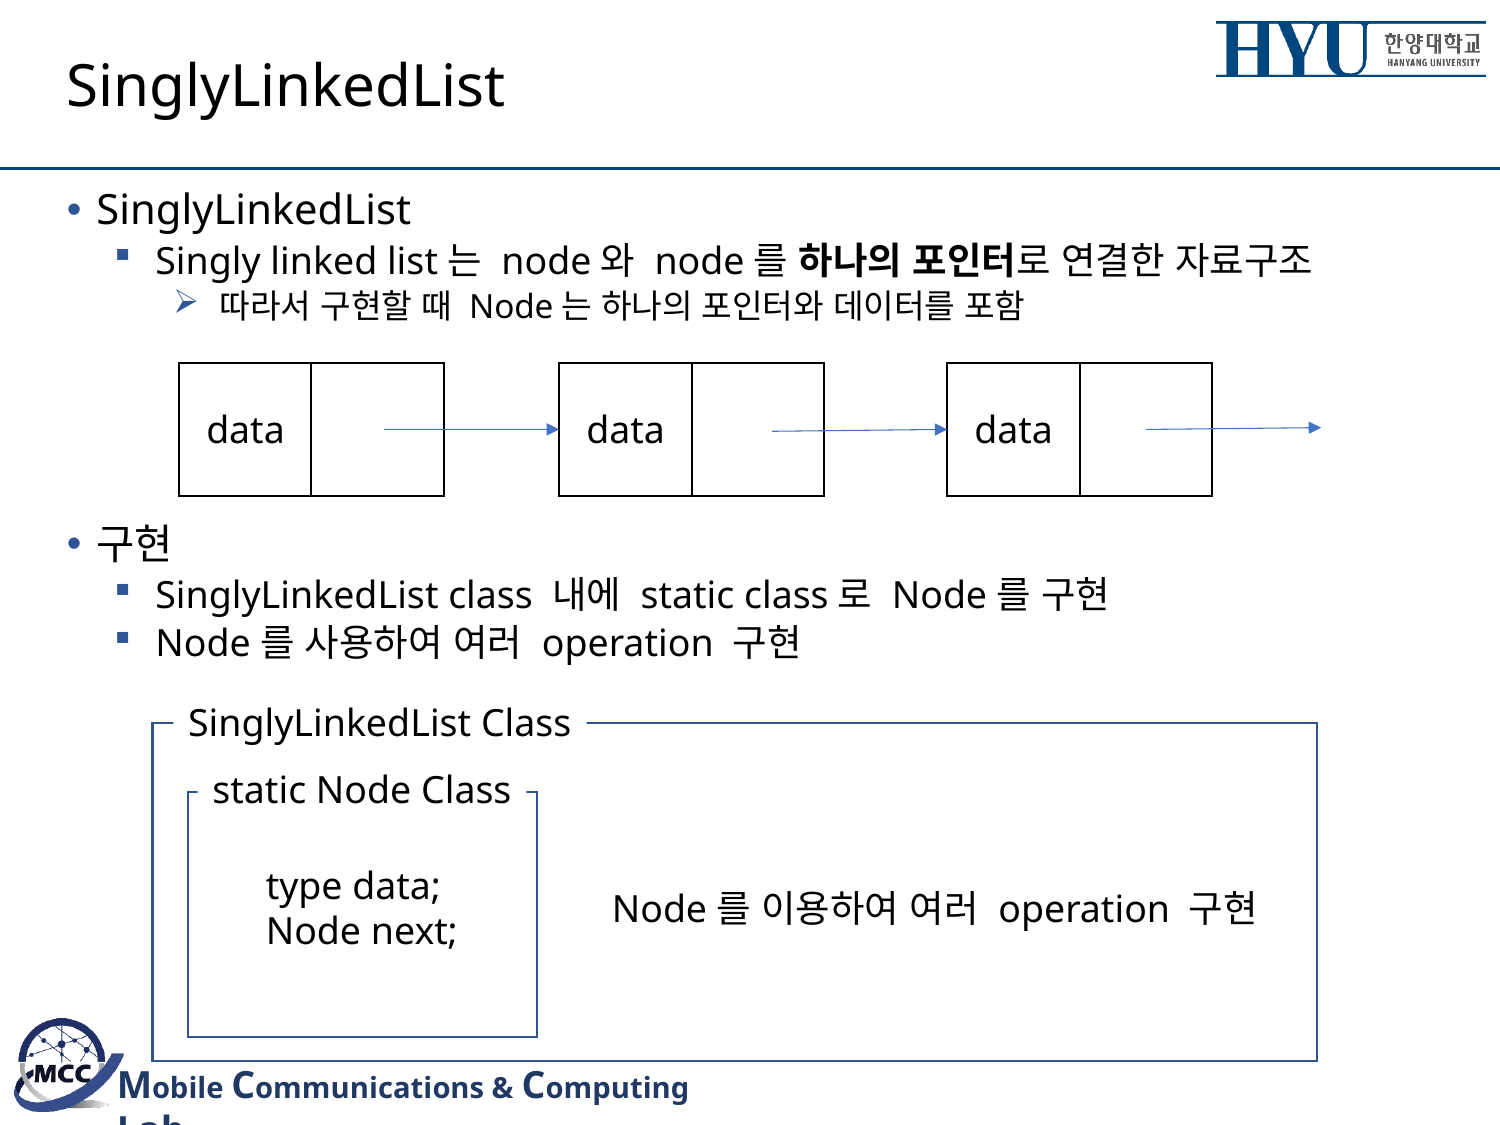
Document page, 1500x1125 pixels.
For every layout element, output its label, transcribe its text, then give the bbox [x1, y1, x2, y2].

picture [14, 1018, 124, 1112]
picture [1449, 21, 1486, 77]
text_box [152, 691, 1318, 1062]
list SinglyLinkedList Singly linked list는 node와 node를 하나의 포인터로 연결한 자료구조 따라서 구현할 때 Node는 하나의 포인터와 데이터를 포함 구현 SinglyLinkedList class 내에 static class로 Node를 구현 Node를 사용하여 여러 operation 구현 [51, 181, 1449, 997]
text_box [178, 363, 1322, 496]
title SinglyLinkedList [51, 21, 1449, 155]
